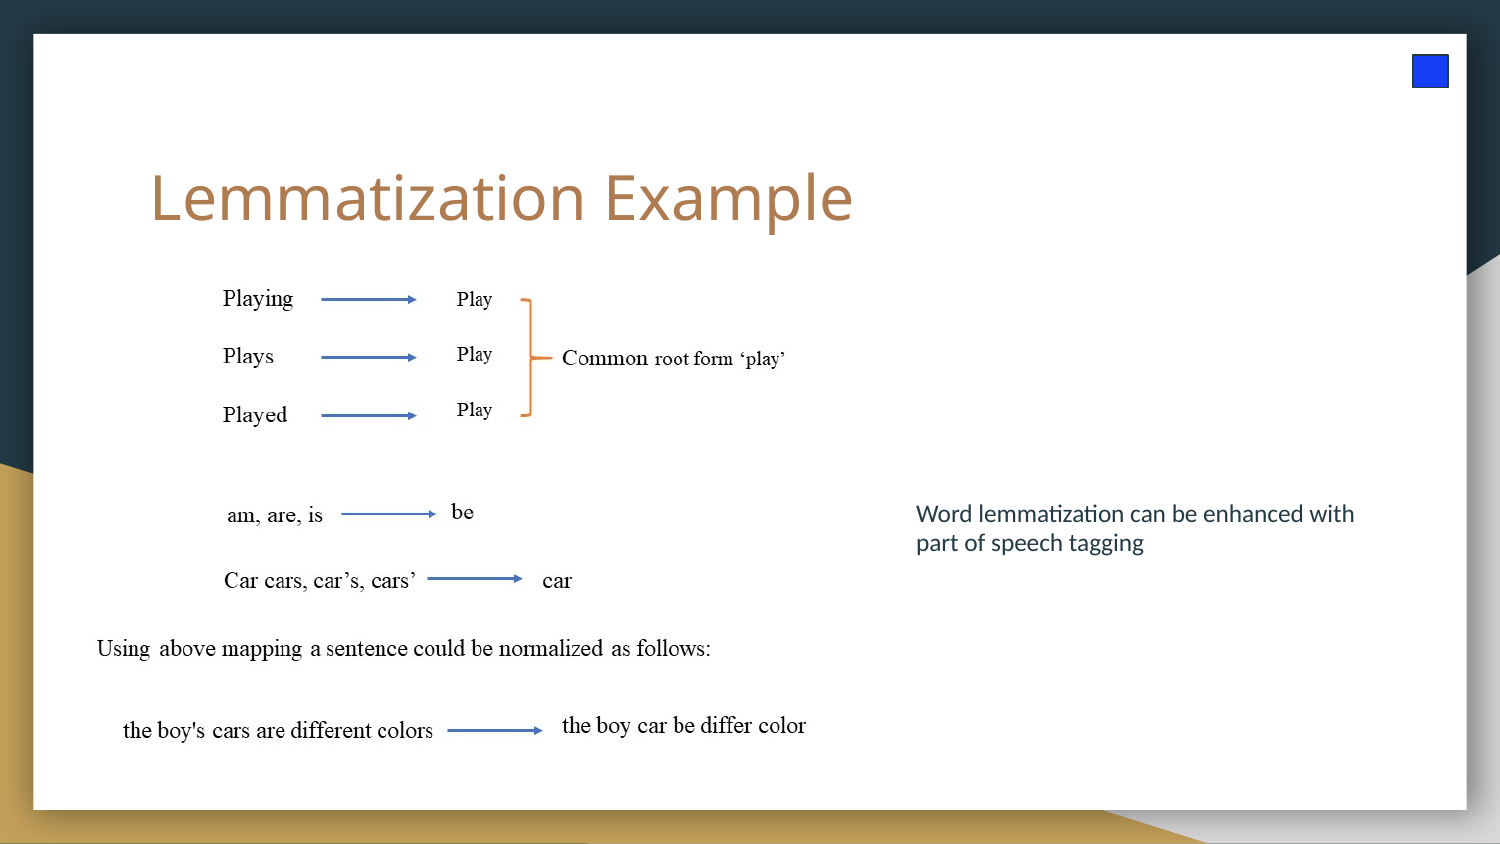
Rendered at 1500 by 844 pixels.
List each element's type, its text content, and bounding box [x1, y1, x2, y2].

picture [90, 271, 962, 787]
list Word lemmatization can be enhanced with part of speech tagging [966, 485, 1398, 574]
text_box [1412, 54, 1448, 88]
title Lemmatization Example [134, 138, 1366, 296]
